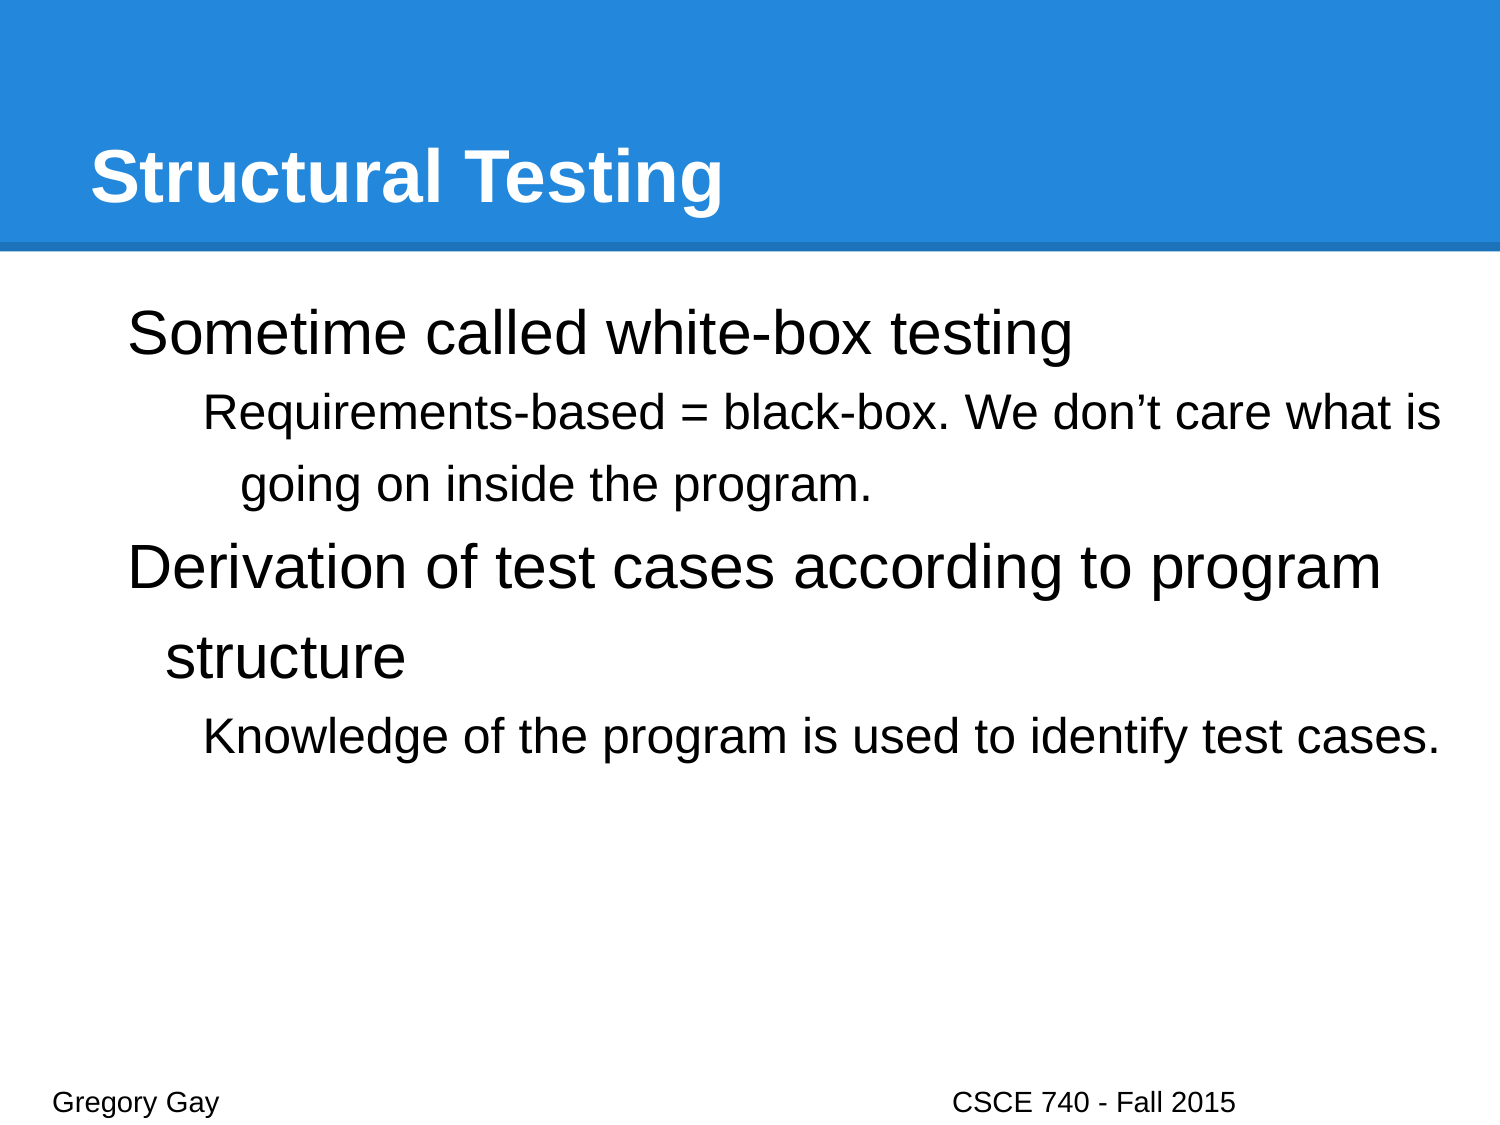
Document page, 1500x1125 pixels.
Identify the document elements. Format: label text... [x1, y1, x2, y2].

list Sometime called white-box testing Requirements-based = black-box. We don’t care what is going on inside the program. Derivation of test cases according to program structure Knowledge of the program is used to identify test cases. [75, 262, 1476, 1078]
text_box Gregory Gay CSCE 740 - Fall 2015 3 [37, 1068, 1463, 1114]
title Structural Testing [75, 45, 1425, 233]
